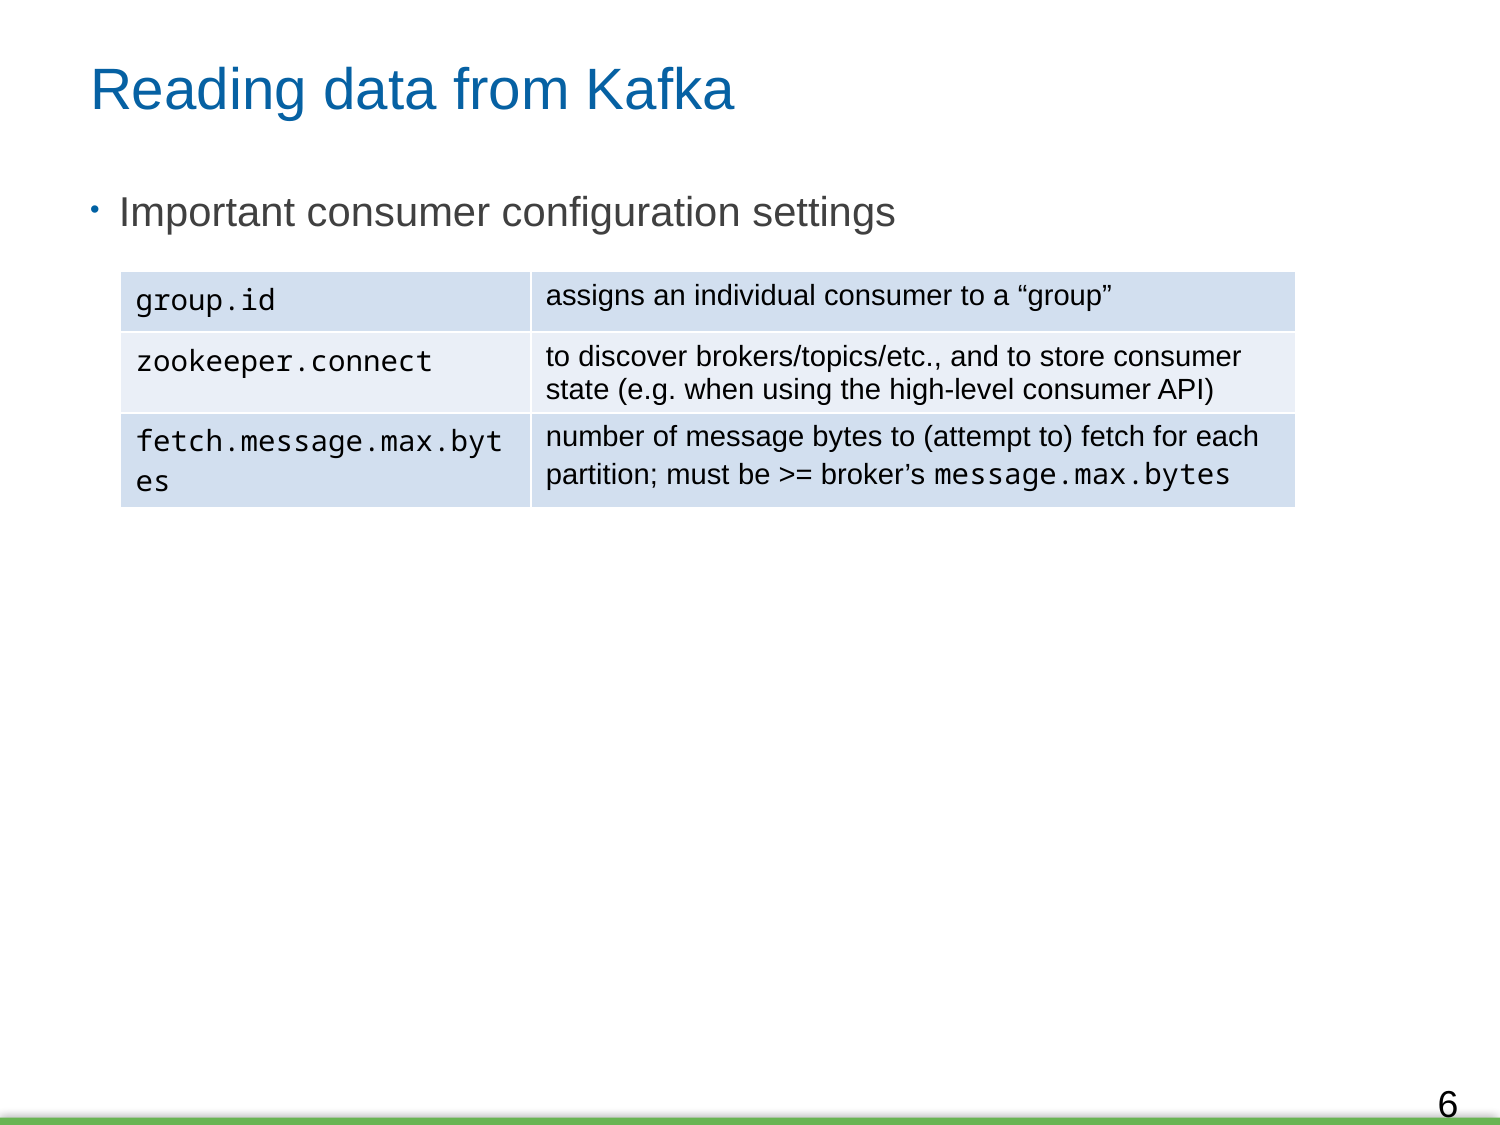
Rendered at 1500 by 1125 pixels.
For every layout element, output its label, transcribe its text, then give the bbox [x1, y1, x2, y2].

table_cell number of message bytes to (attempt to) fetch for each partition; must be >= broker’s message.max.bytes [532, 414, 1295, 507]
table_cell to discover brokers/topics/etc., and to store consumer state (e.g. when using the high-level consumer API) [532, 333, 1295, 412]
table_header assigns an individual consumer to a “group” [532, 272, 1295, 331]
table_cell zookeeper.connect [121, 333, 530, 412]
table_cell fetch.message.max.bytes [121, 414, 530, 507]
list Important consumer configuration settings [75, 176, 1425, 1040]
title Reading data from Kafka [75, 40, 1425, 132]
slide_number 69 [1422, 1072, 1482, 1098]
table_header group.id [121, 272, 530, 331]
